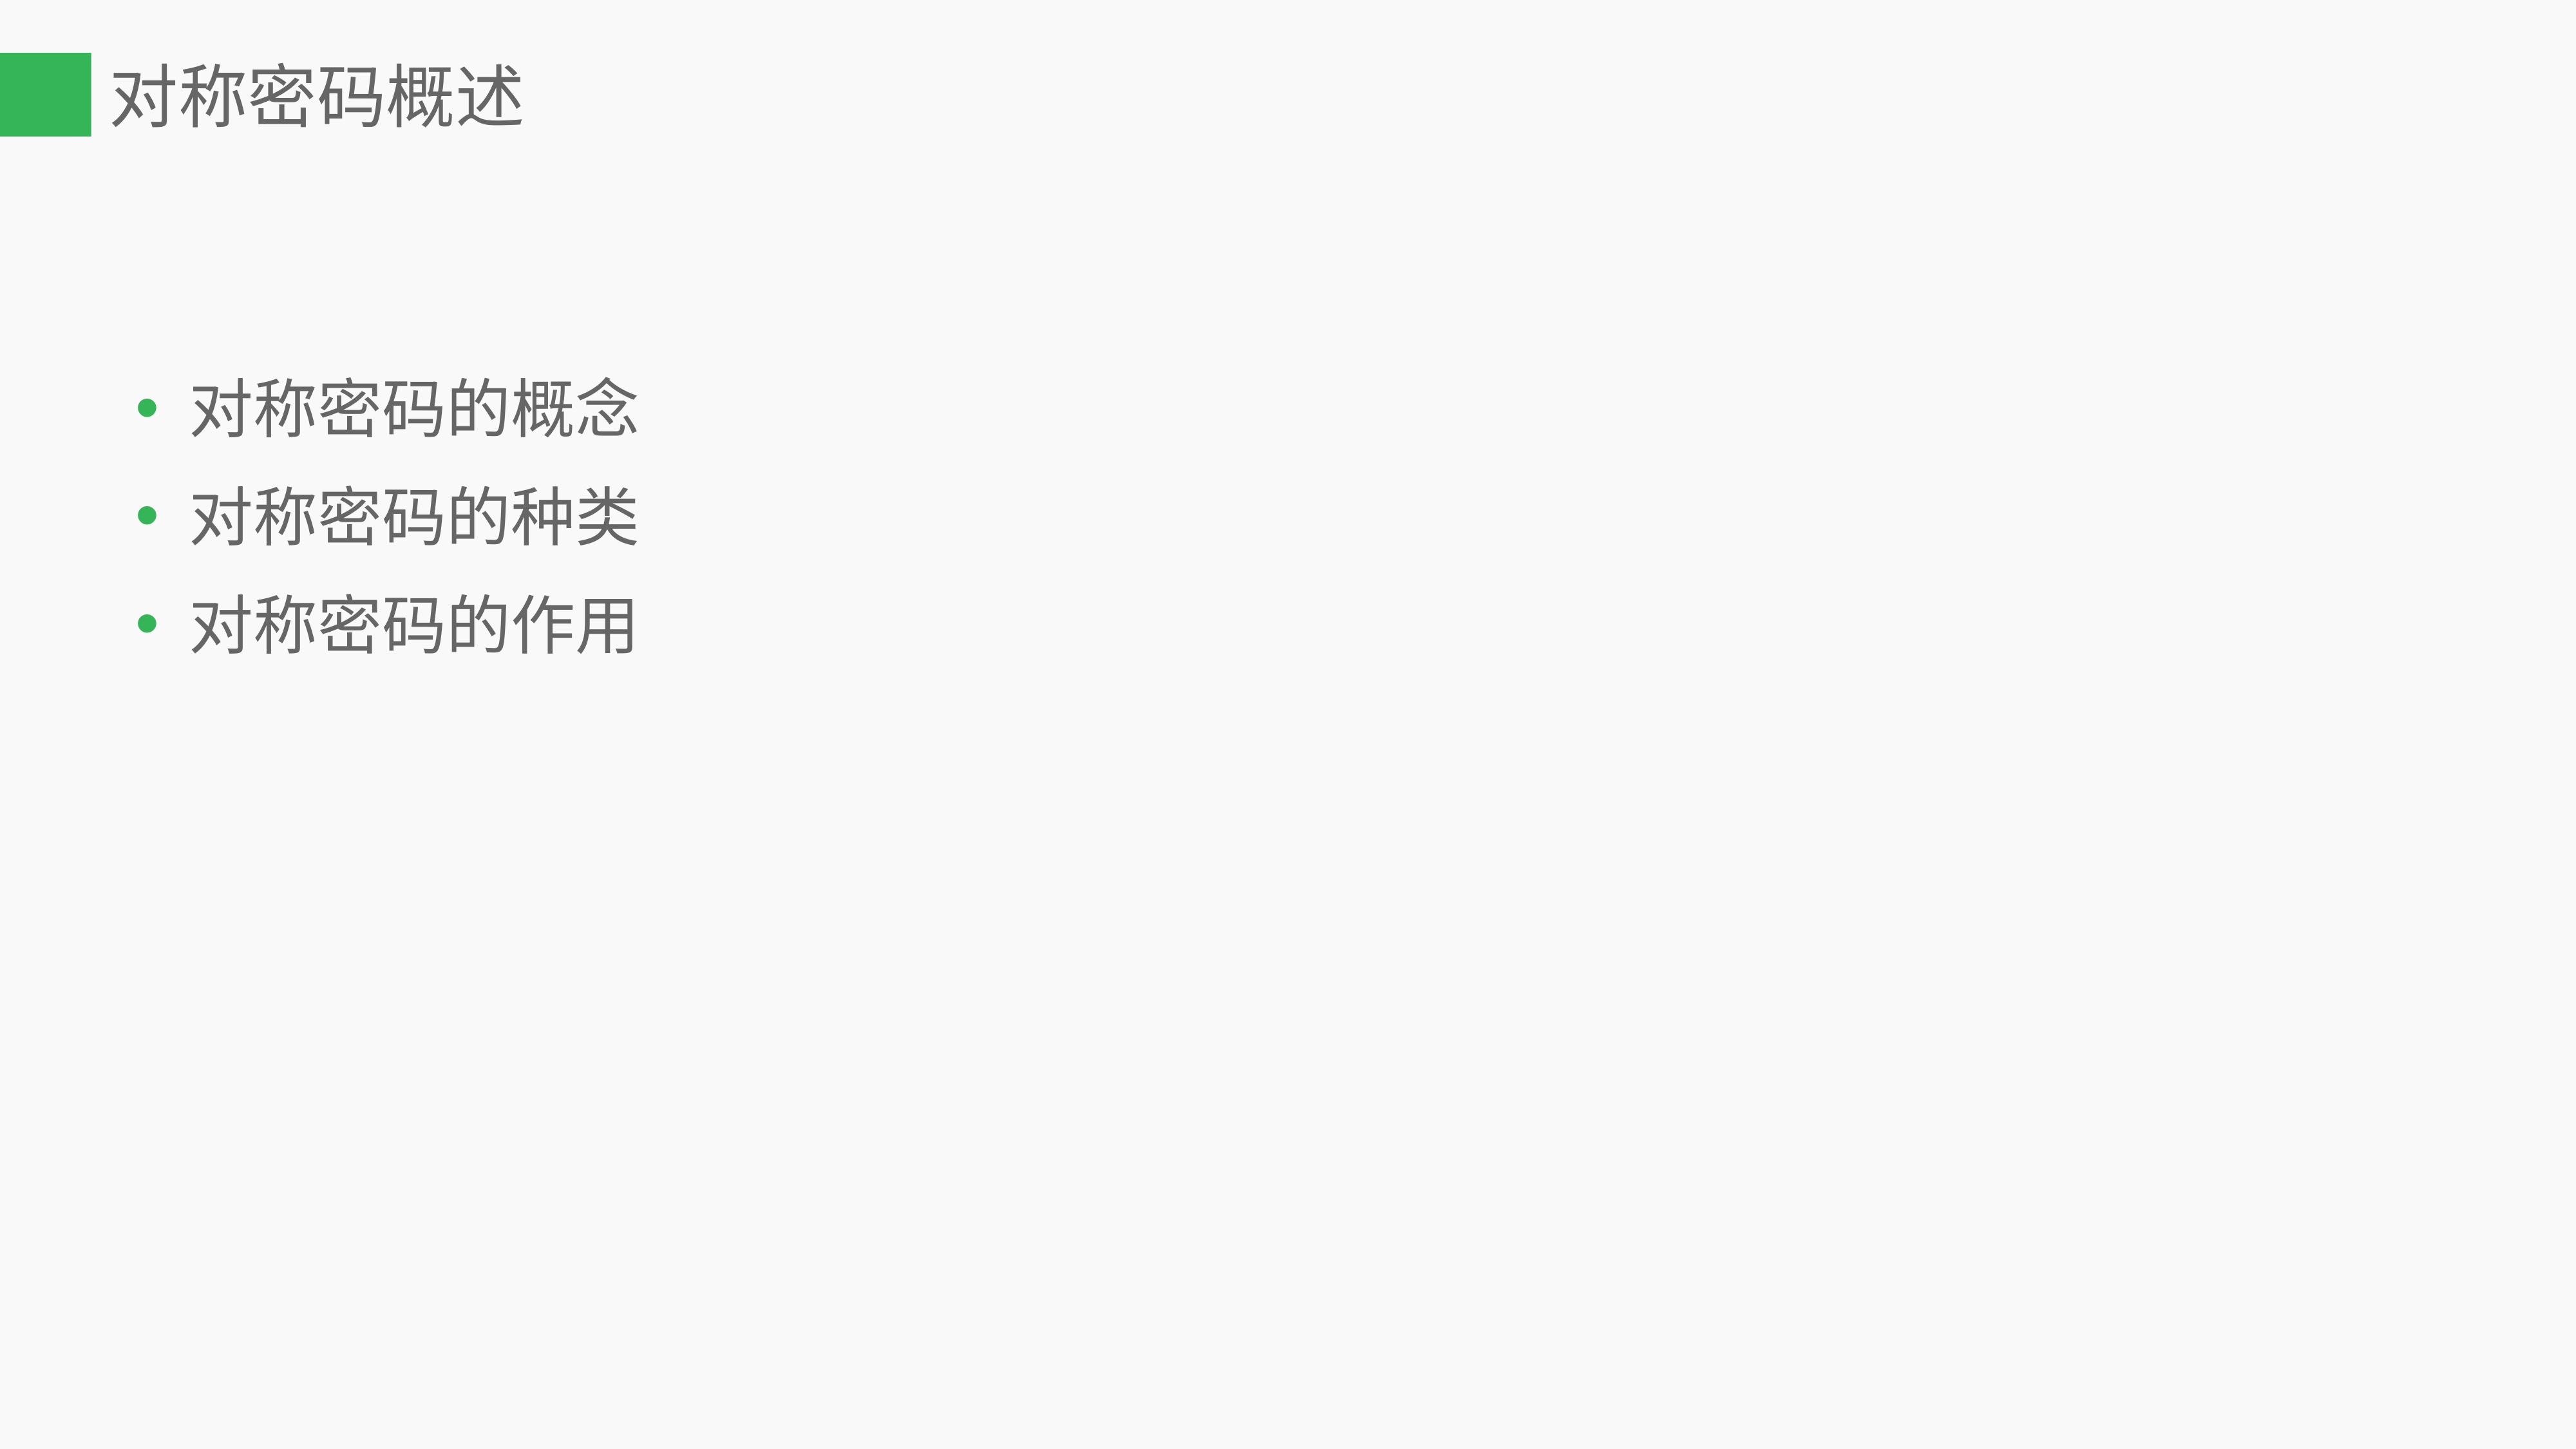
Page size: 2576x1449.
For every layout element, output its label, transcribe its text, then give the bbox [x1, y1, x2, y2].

picture [0, 53, 91, 137]
subtitle 对称密码的概念 对称密码的种类 对称密码的作用 [115, 337, 2461, 1424]
title 对称密码概述 [108, 52, 2540, 137]
